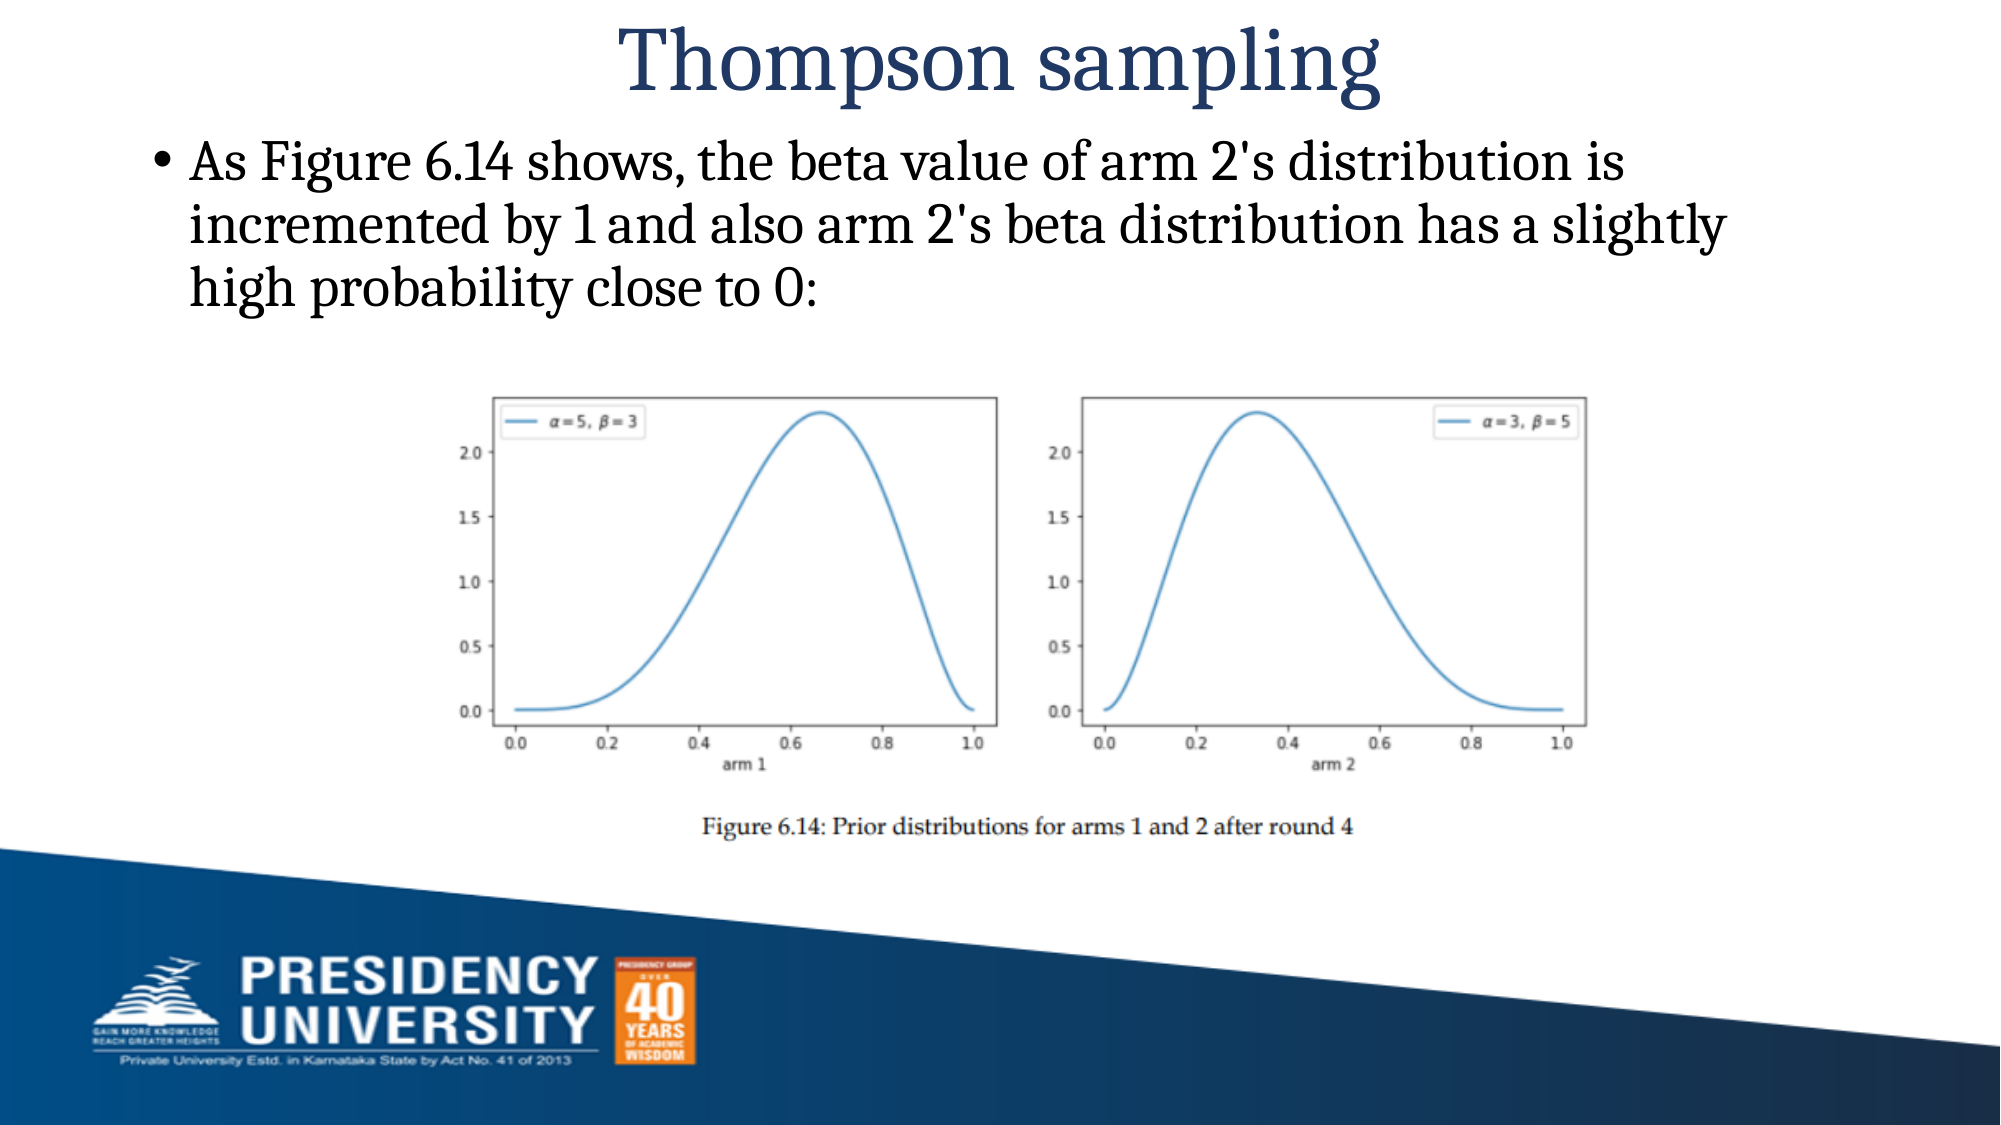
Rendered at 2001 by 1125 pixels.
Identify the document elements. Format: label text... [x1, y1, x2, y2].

list As Figure 6.14 shows, the beta value of arm 2's distribution is incremented by 1 and also arm 2's beta distribution has a slightly high probability close to 0: [137, 122, 1863, 851]
title Thompson sampling [137, 23, 1863, 98]
picture [0, 366, 2000, 1125]
